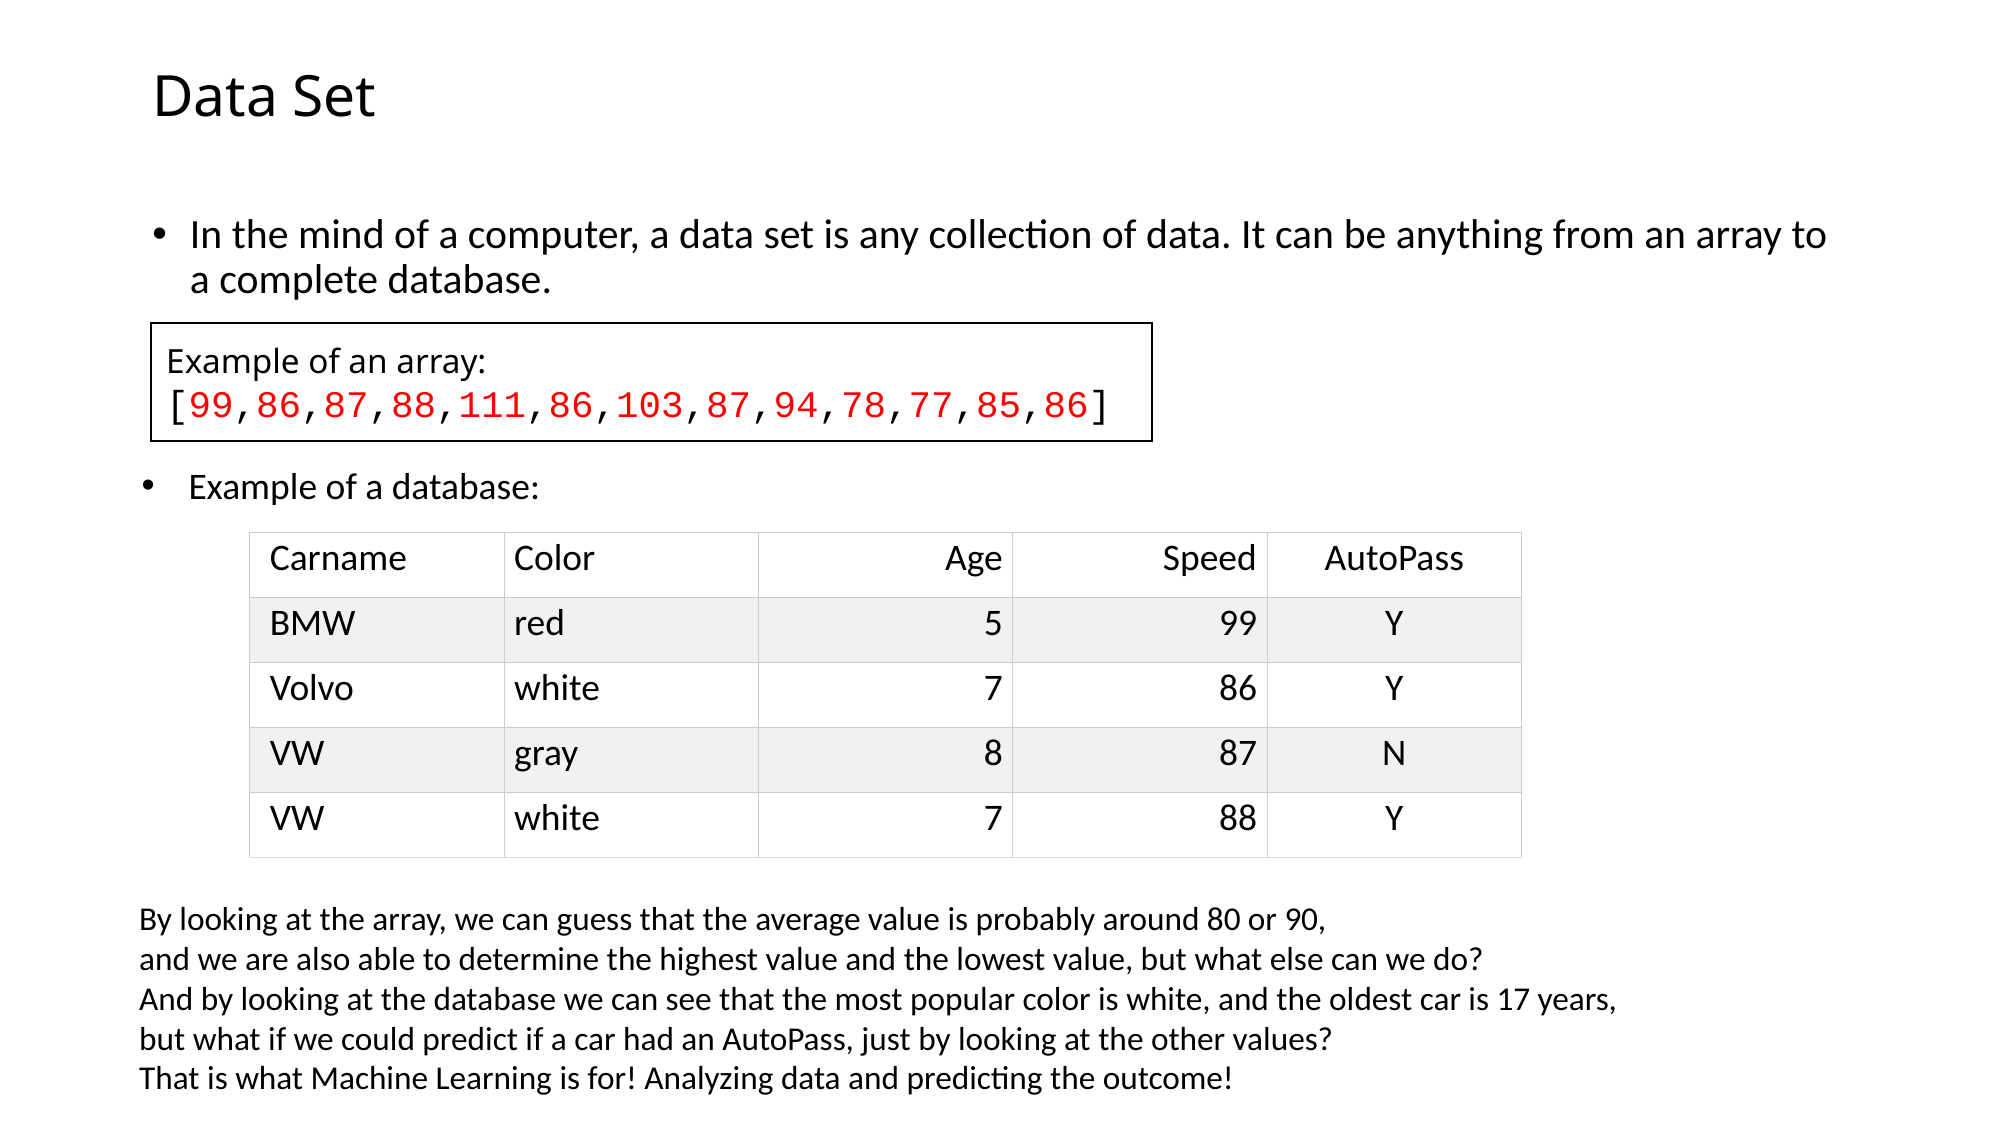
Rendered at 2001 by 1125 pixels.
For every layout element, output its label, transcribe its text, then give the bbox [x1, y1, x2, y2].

table_cell BMW [250, 598, 504, 662]
table_cell VW [250, 728, 504, 792]
table_cell Volvo [250, 663, 504, 727]
table_cell red [505, 598, 758, 662]
table_cell 86 [1013, 663, 1267, 727]
text_box Example of a database: [126, 454, 556, 515]
table_header Carname [250, 533, 504, 597]
table_cell white [505, 793, 758, 857]
text_box Example of an array: [99,86,87,88,111,86,103,87,94,78,77,85,86] [150, 322, 1153, 442]
list In the mind of a computer, a data set is any collection of data. It can be anything from an array to a complete database. [137, 205, 1863, 889]
table_cell Y [1268, 793, 1521, 857]
table_cell white [505, 663, 758, 727]
table_header AutoPass [1268, 533, 1521, 597]
table_cell 5 [759, 598, 1012, 662]
table_cell 87 [1013, 728, 1267, 792]
table_cell VW [250, 793, 504, 857]
table_cell Y [1268, 663, 1521, 727]
table_header Age [759, 533, 1012, 597]
table_cell 7 [759, 793, 1012, 857]
table_cell 8 [759, 728, 1012, 792]
text_box By looking at the array, we can guess that the average value is probably around 80 or 90, and we are also able to determine the highest value and the lowest value, but what else can we do? And by looking at the database we can see that the most popular color is white, and the oldest car is 17 years, but what if we could predict if a car had an AutoPass, just by looking at the other values? That is what Machine Learning is for! Analyzing data and predicting the outcome! [124, 889, 2000, 1125]
table_cell 88 [1013, 793, 1267, 857]
table_cell N [1268, 728, 1521, 792]
table_cell Y [1268, 598, 1521, 662]
table_cell gray [505, 728, 758, 792]
table_cell 7 [759, 663, 1012, 727]
table_header Speed [1013, 533, 1267, 597]
table_header Color [505, 533, 758, 597]
table_cell 99 [1013, 598, 1267, 662]
title Data Set [137, 59, 1863, 137]
